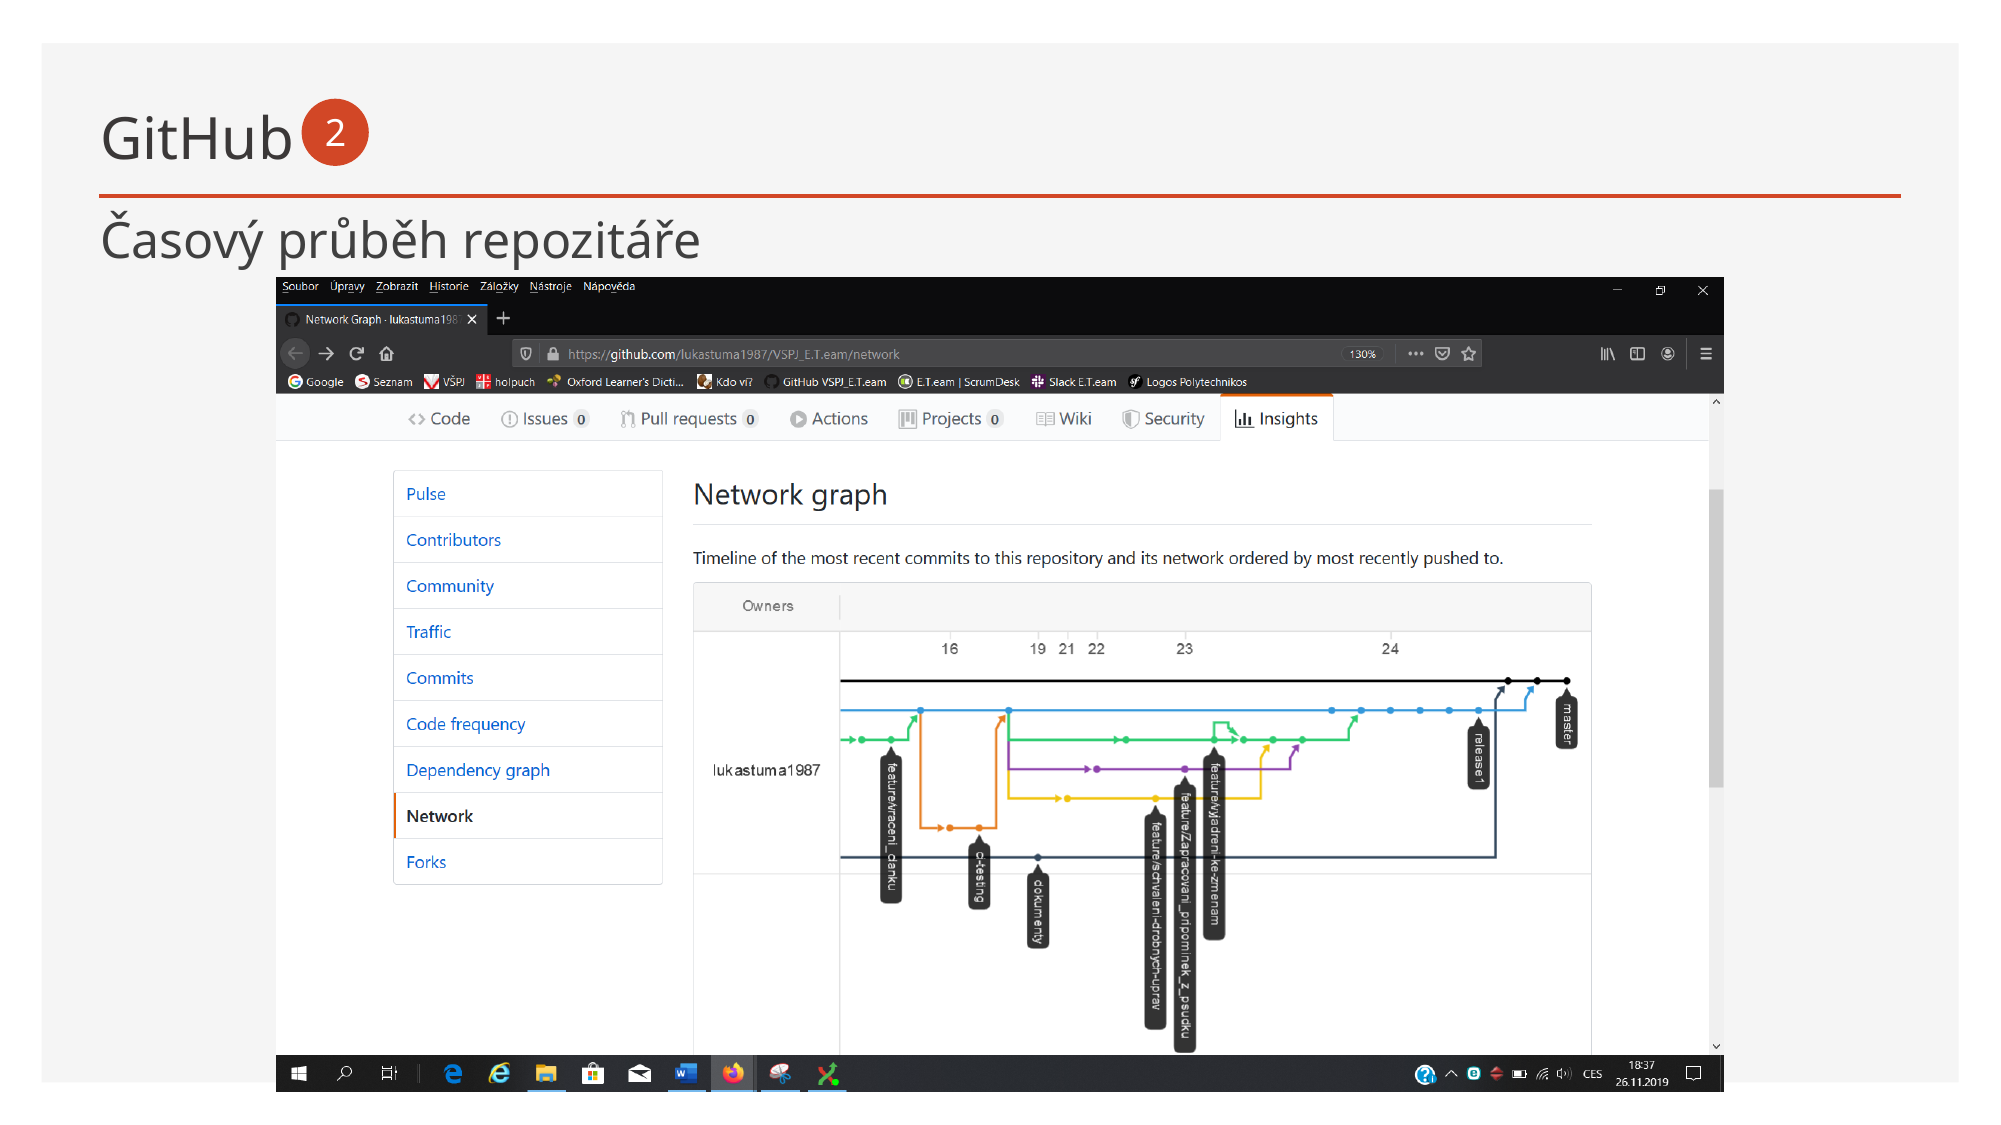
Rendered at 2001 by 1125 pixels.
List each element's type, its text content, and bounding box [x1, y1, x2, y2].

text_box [289, 98, 382, 166]
picture [276, 276, 1724, 1092]
title GitHub [85, 73, 1214, 179]
text_box Časový průběh repozitáře [85, 223, 1780, 309]
